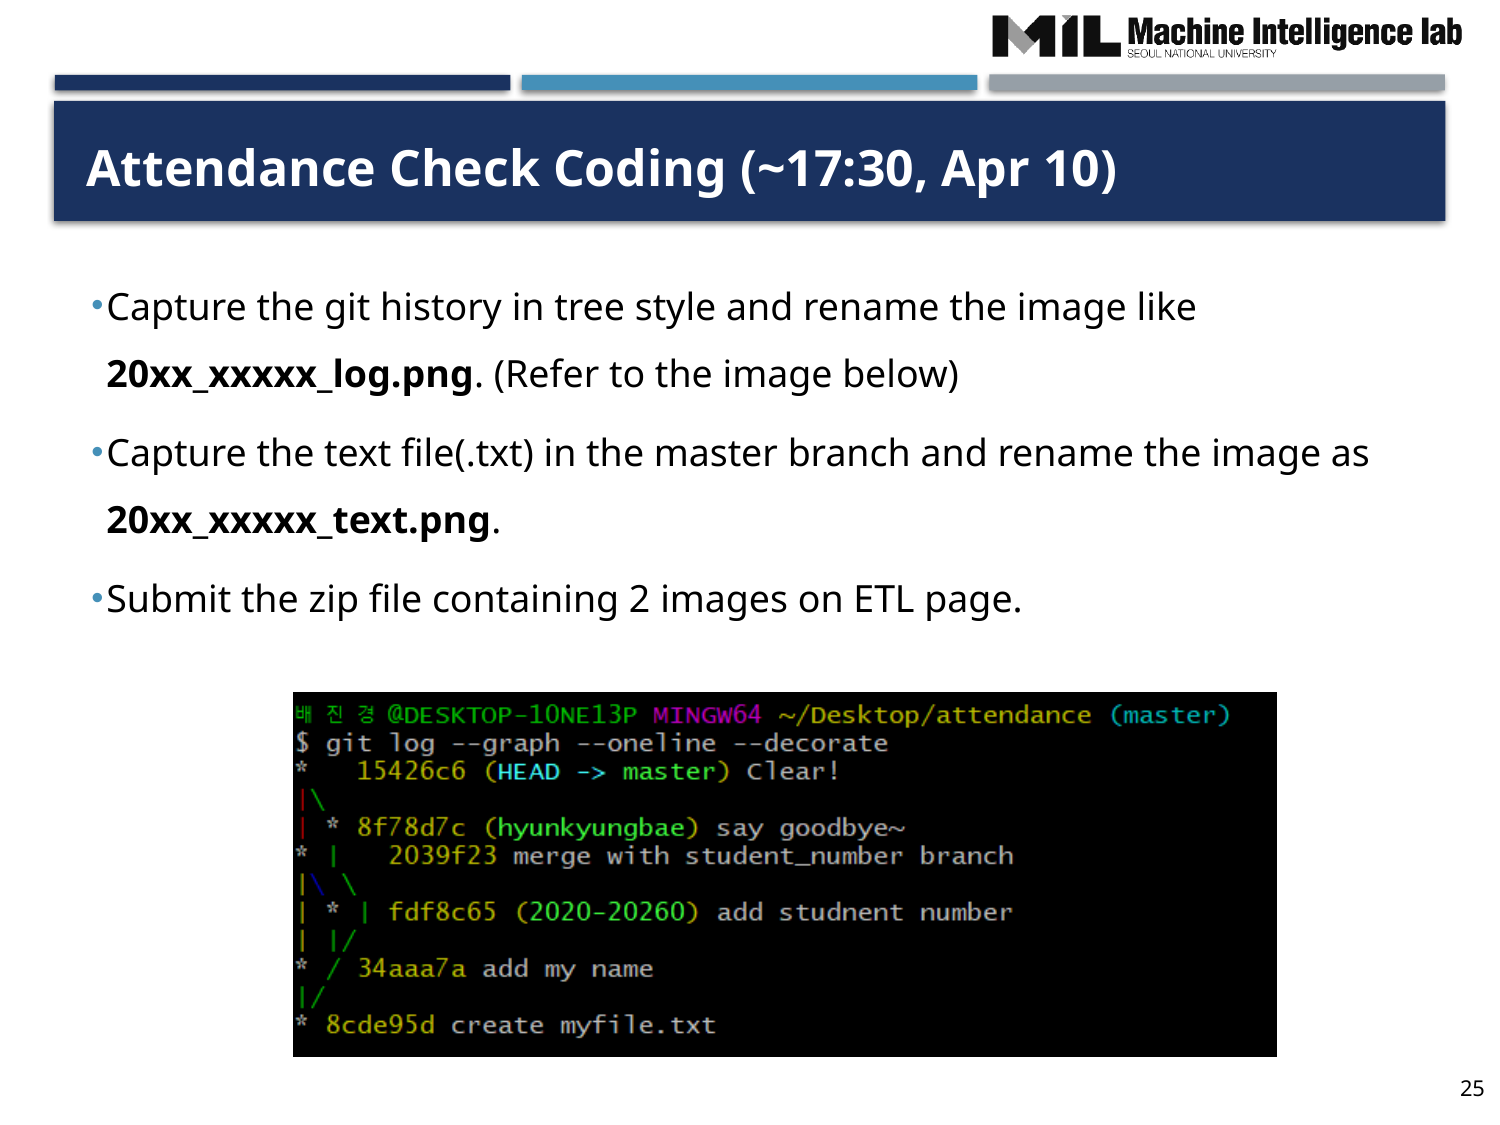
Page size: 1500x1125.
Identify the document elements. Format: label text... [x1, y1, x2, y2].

list Capture the git history in tree style and rename the image like 20xx_xxxxx_log.png. (Refer to the image below) Capture the text file(.txt) in the master branch and rename the image as 20xx_xxxxx_text.png. Submit the zip file containing 2 images on ETL page. [71, 252, 1429, 1022]
picture [293, 692, 1278, 1058]
picture [976, 0, 1469, 73]
title Attendance Check Coding (~17:30, Apr 10) [71, 125, 1429, 205]
slide_number 25 [1343, 1055, 1500, 1121]
